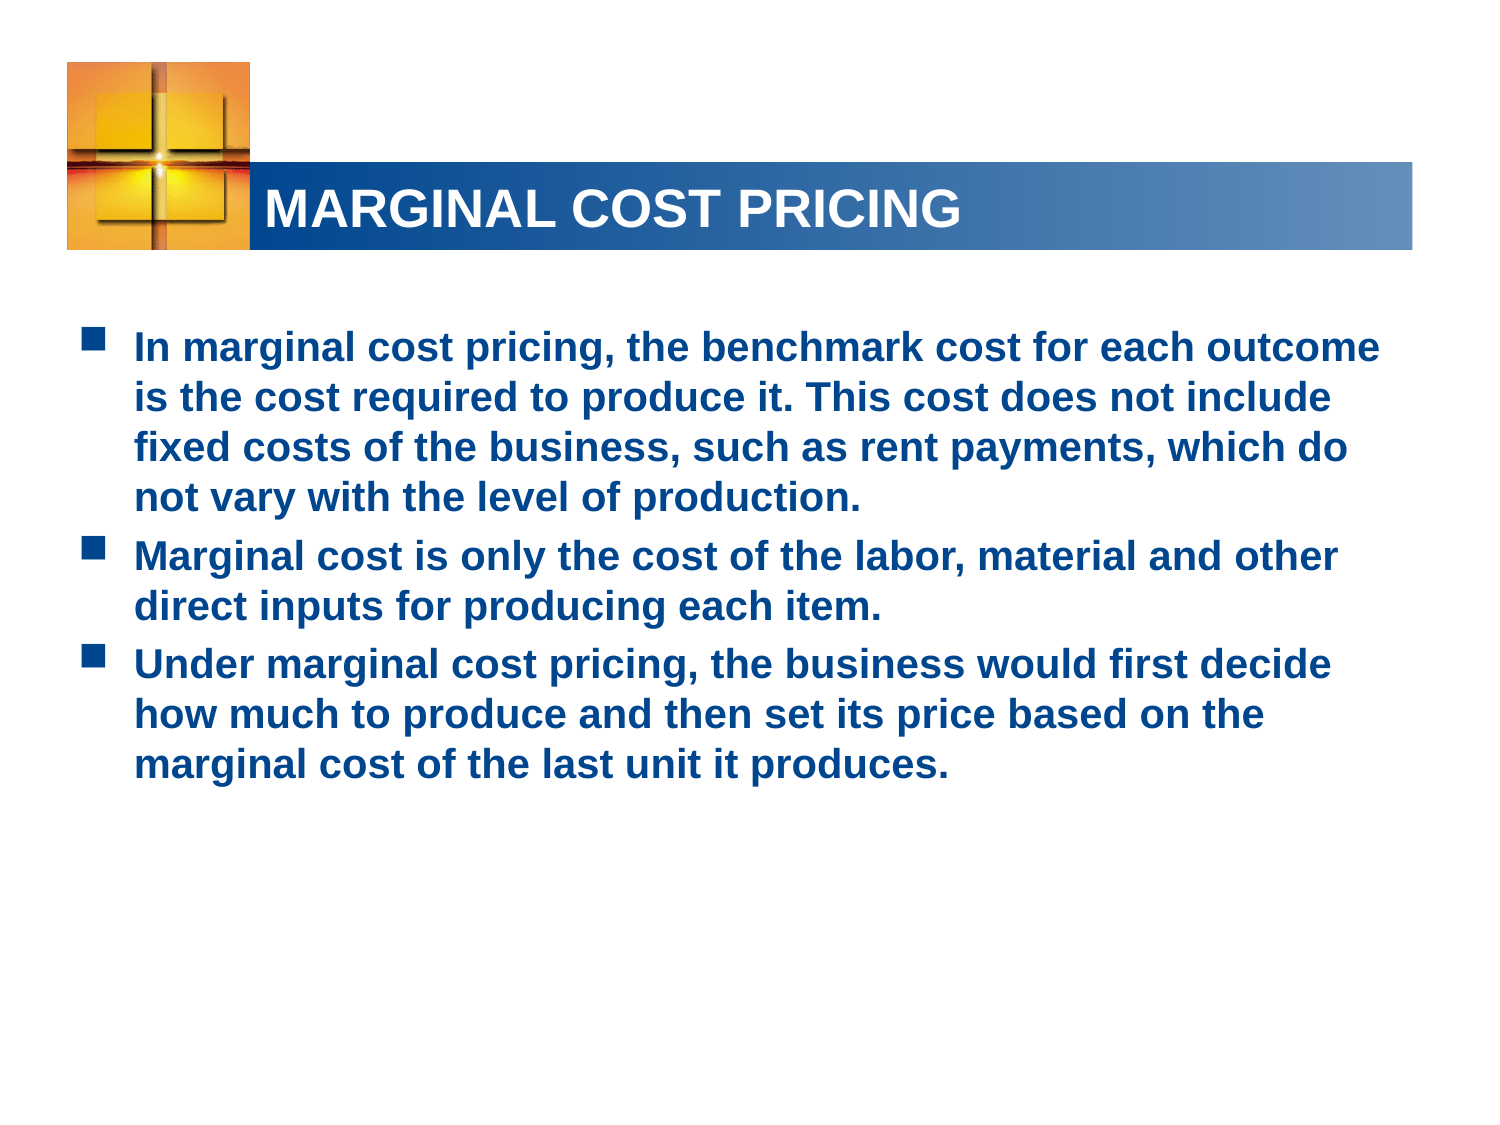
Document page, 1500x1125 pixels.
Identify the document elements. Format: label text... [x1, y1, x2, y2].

list In marginal cost pricing, the benchmark cost for each outcome is the cost required to produce it. This cost does not include fixed costs of the business, such as rent payments, which do not vary with the level of production. Marginal cost is only the cost of the labor, material and other direct inputs for producing each item. Under marginal cost pricing, the business would first decide how much to produce and then set its price based on the marginal cost of the last unit it produces. [62, 312, 1413, 1017]
picture [67, 62, 250, 250]
title MARGINAL COST PRICING [249, 162, 1413, 250]
